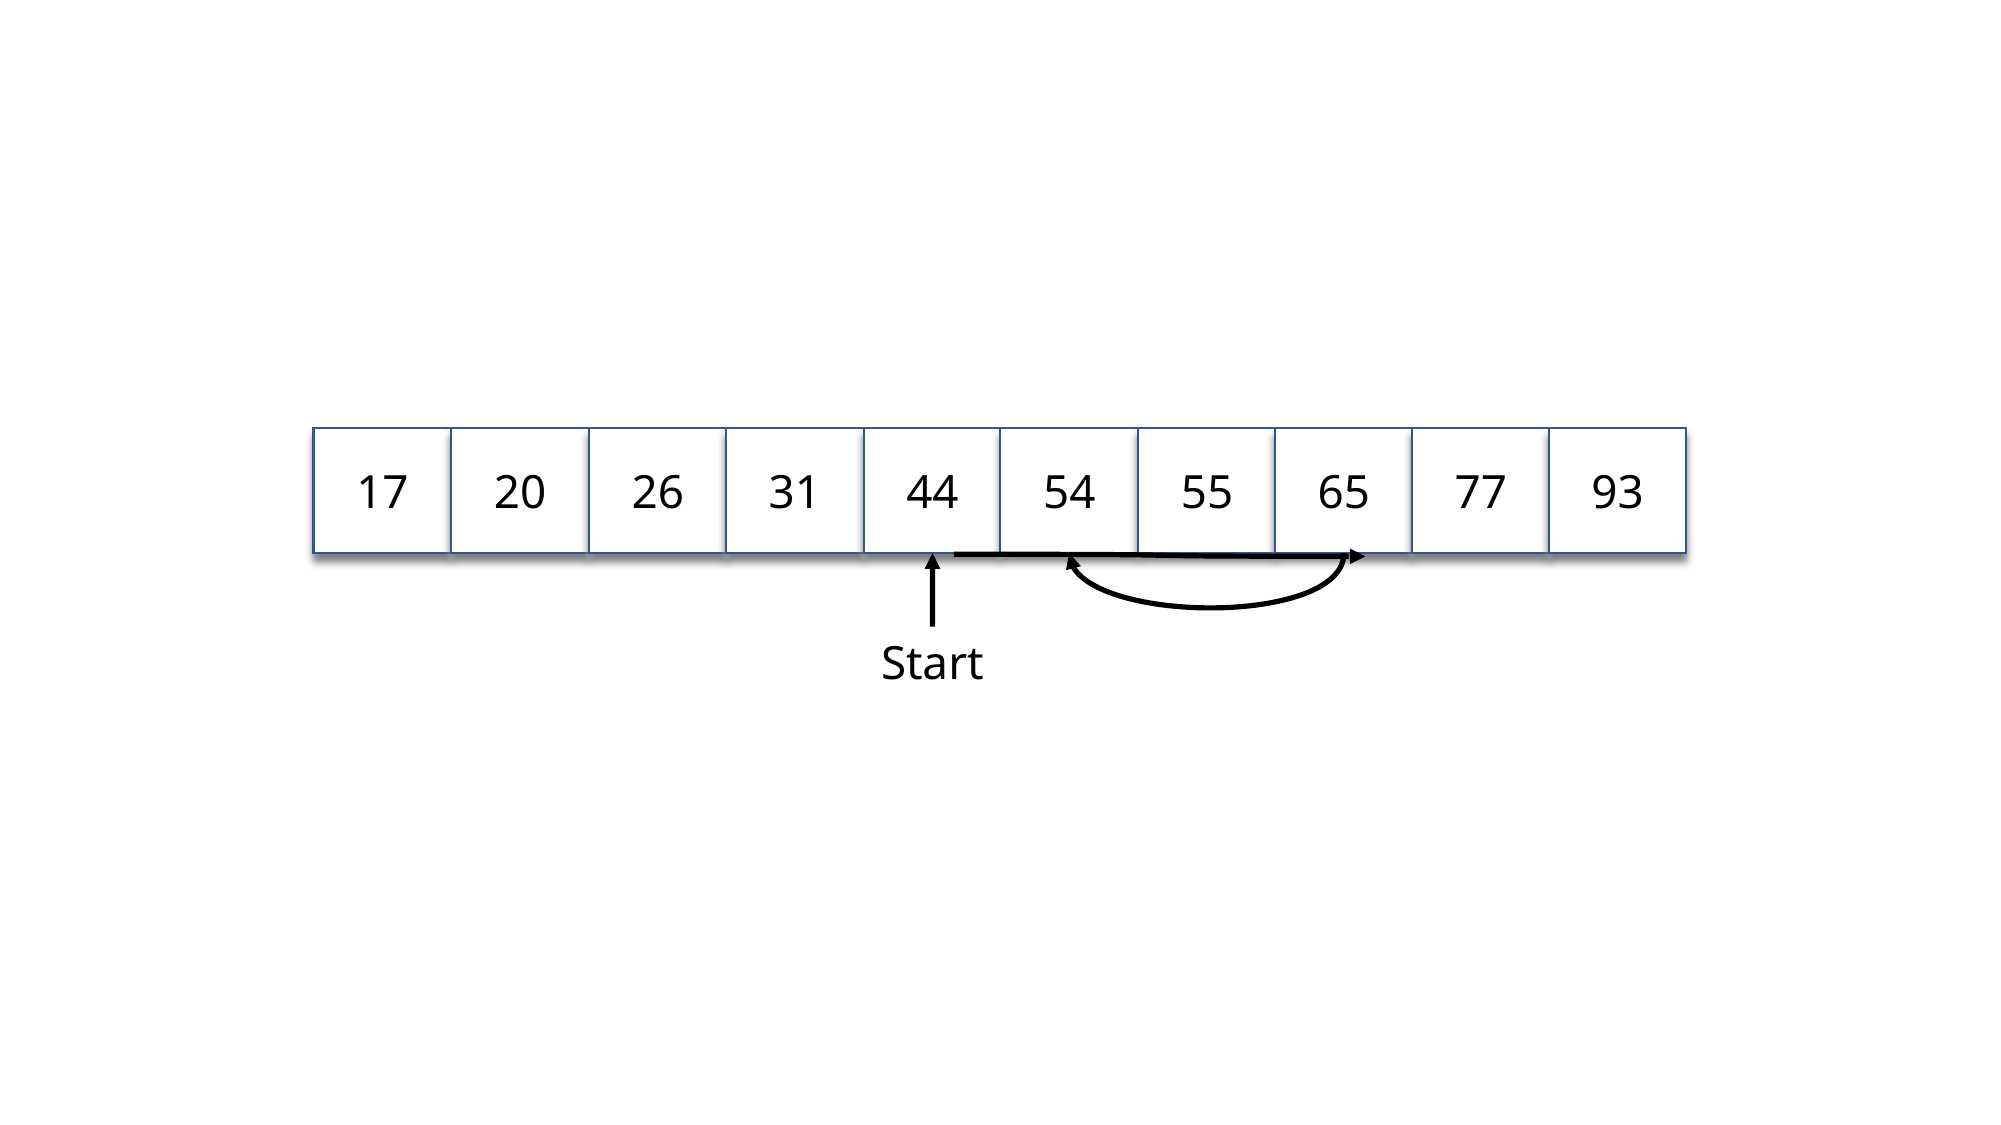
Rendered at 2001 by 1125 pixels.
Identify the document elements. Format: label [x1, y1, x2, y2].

text_box [313, 427, 1687, 698]
